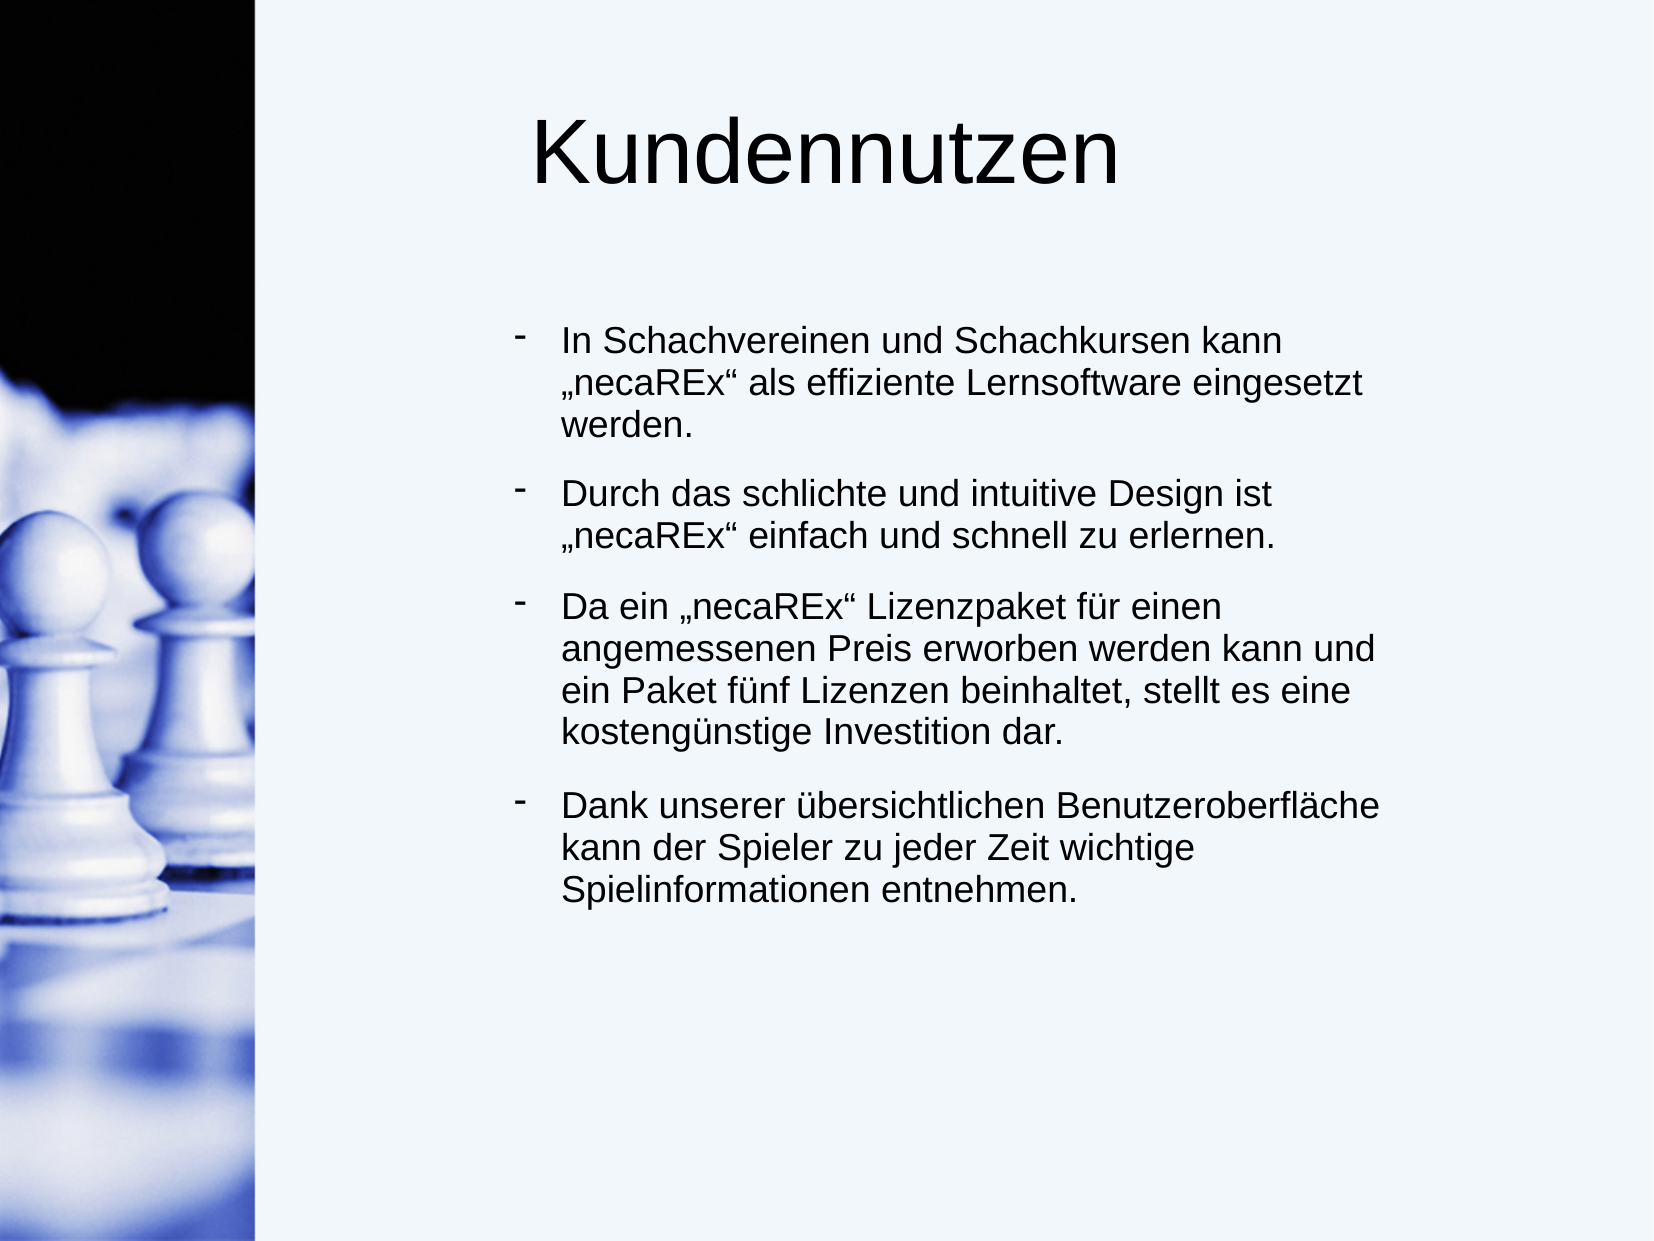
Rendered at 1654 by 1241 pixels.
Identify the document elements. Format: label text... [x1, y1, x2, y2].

text_box Da ein „necaREx“ Lizenzpaket für einen angemessenen Preis erworben werden kann und ein Paket fünf Lizenzen beinhaltet, stellt es eine kostengünstige Investition dar. [499, 578, 1442, 761]
text_box Dank unserer übersichtlichen Benutzeroberfläche kann der Spieler zu jeder Zeit wichtige Spielinformationen entnehmen. [499, 777, 1442, 918]
text_box In Schachvereinen und Schachkursen kann „necaREx“ als effiziente Lernsoftware eingesetzt werden. [499, 312, 1442, 454]
text_box Durch das schlichte und intuitive Design ist „necaREx“ einfach und schnell zu erlernen. [499, 465, 1442, 565]
picture [0, 0, 1654, 1241]
title Kundennutzen [82, 49, 1571, 257]
